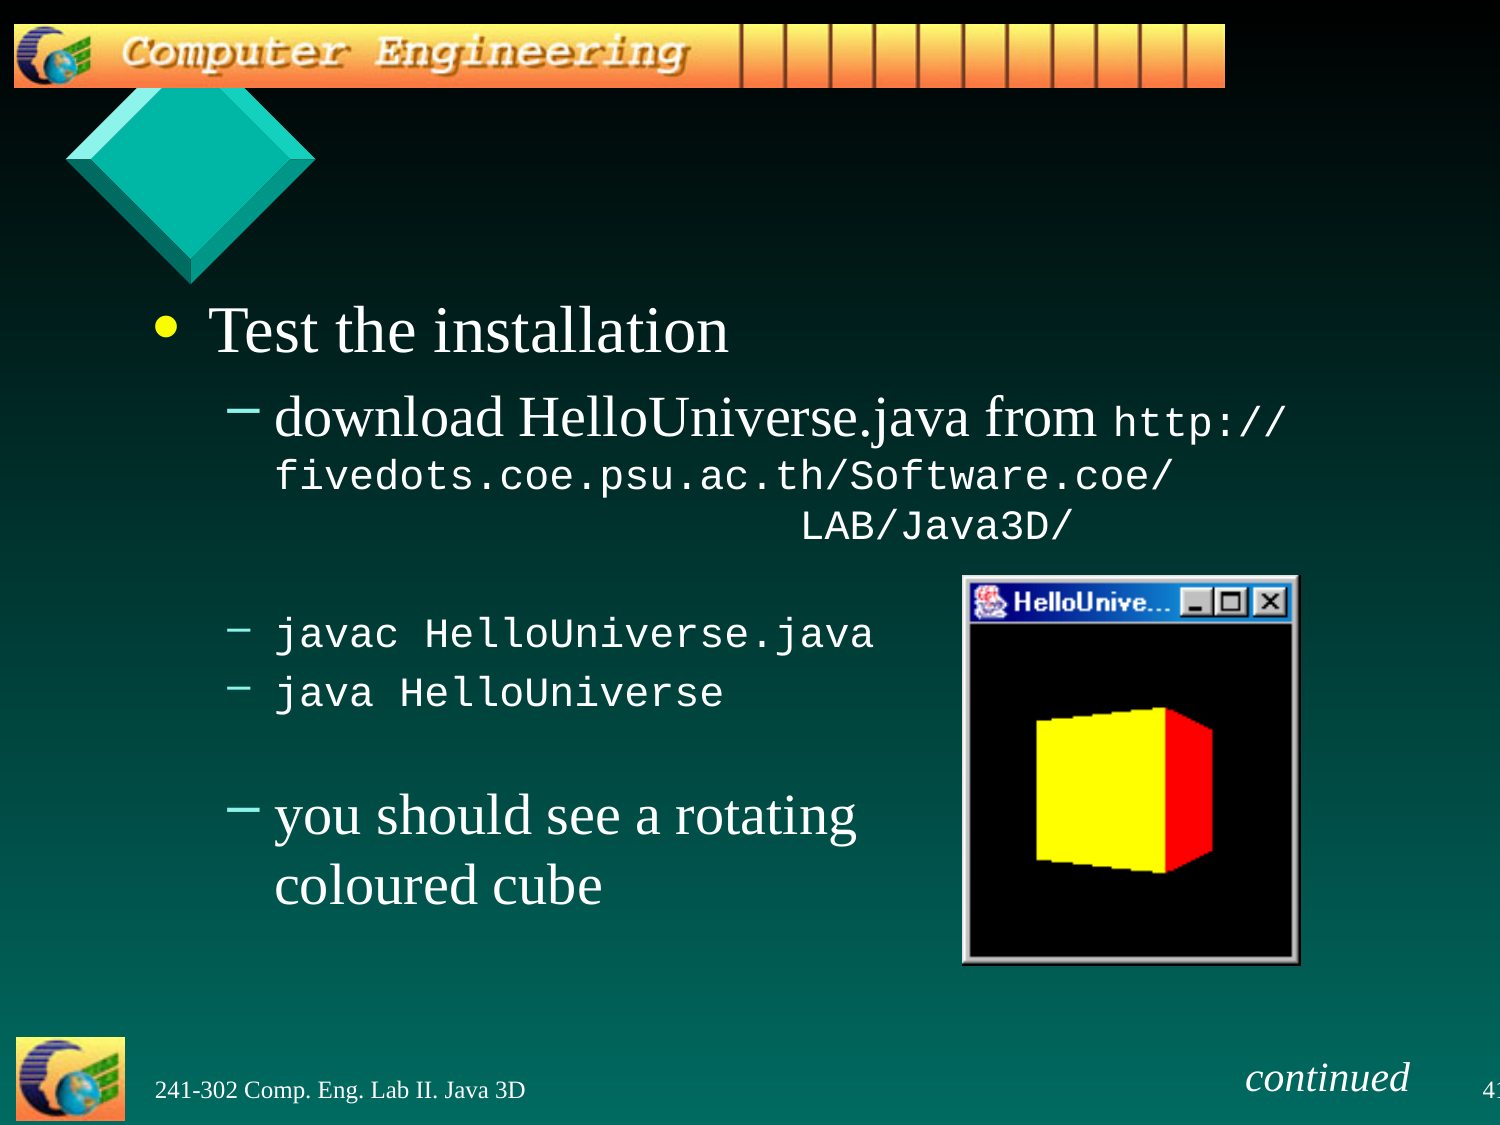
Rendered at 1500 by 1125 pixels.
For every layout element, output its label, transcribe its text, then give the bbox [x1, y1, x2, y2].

text_box continued [1230, 1042, 1426, 1108]
picture [962, 575, 1302, 966]
picture [14, 24, 1225, 88]
list Test the installation download HelloUniverse.java from http://fivedots.coe.psu.ac.th/Software.coe/ LAB/Java3D/ javac HelloUniverse.java java HelloUniverse you should see a rotating coloured cube [136, 278, 1413, 955]
picture [16, 1037, 125, 1121]
